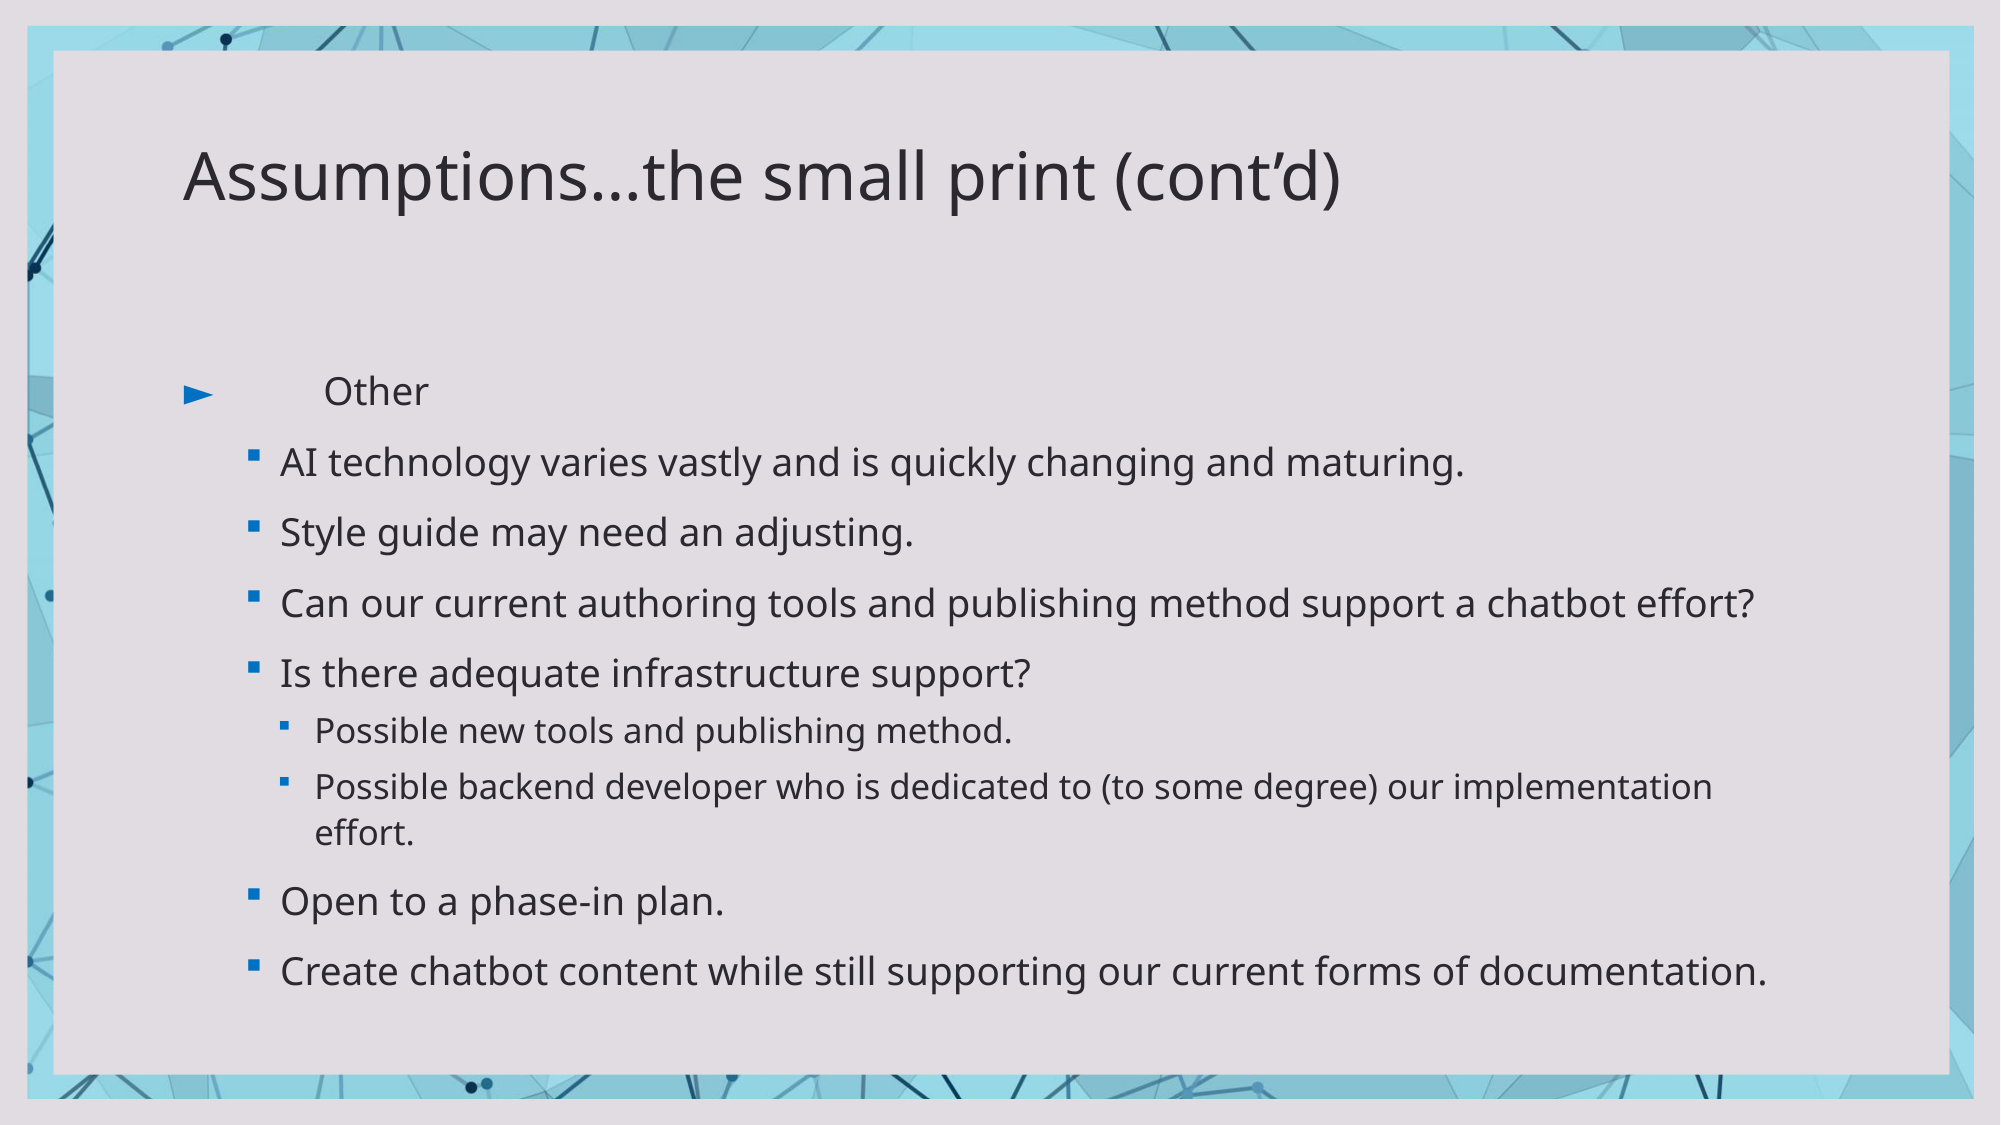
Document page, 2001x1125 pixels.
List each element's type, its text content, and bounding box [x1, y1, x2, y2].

list ► Other AI technology varies vastly and is quickly changing and maturing. Style guide may need an adjusting. Can our current authoring tools and publishing method support a chatbot effort? Is there adequate infrastructure support? Possible new tools and publishing method. Possible backend developer who is dedicated to (to some degree) our implementation effort. Open to a phase-in plan. Create chatbot content while still supporting our current forms of documentation. [168, 354, 1832, 1006]
title Assumptions…the small print (cont’d) [168, 118, 1832, 331]
picture [26, 25, 1974, 1099]
